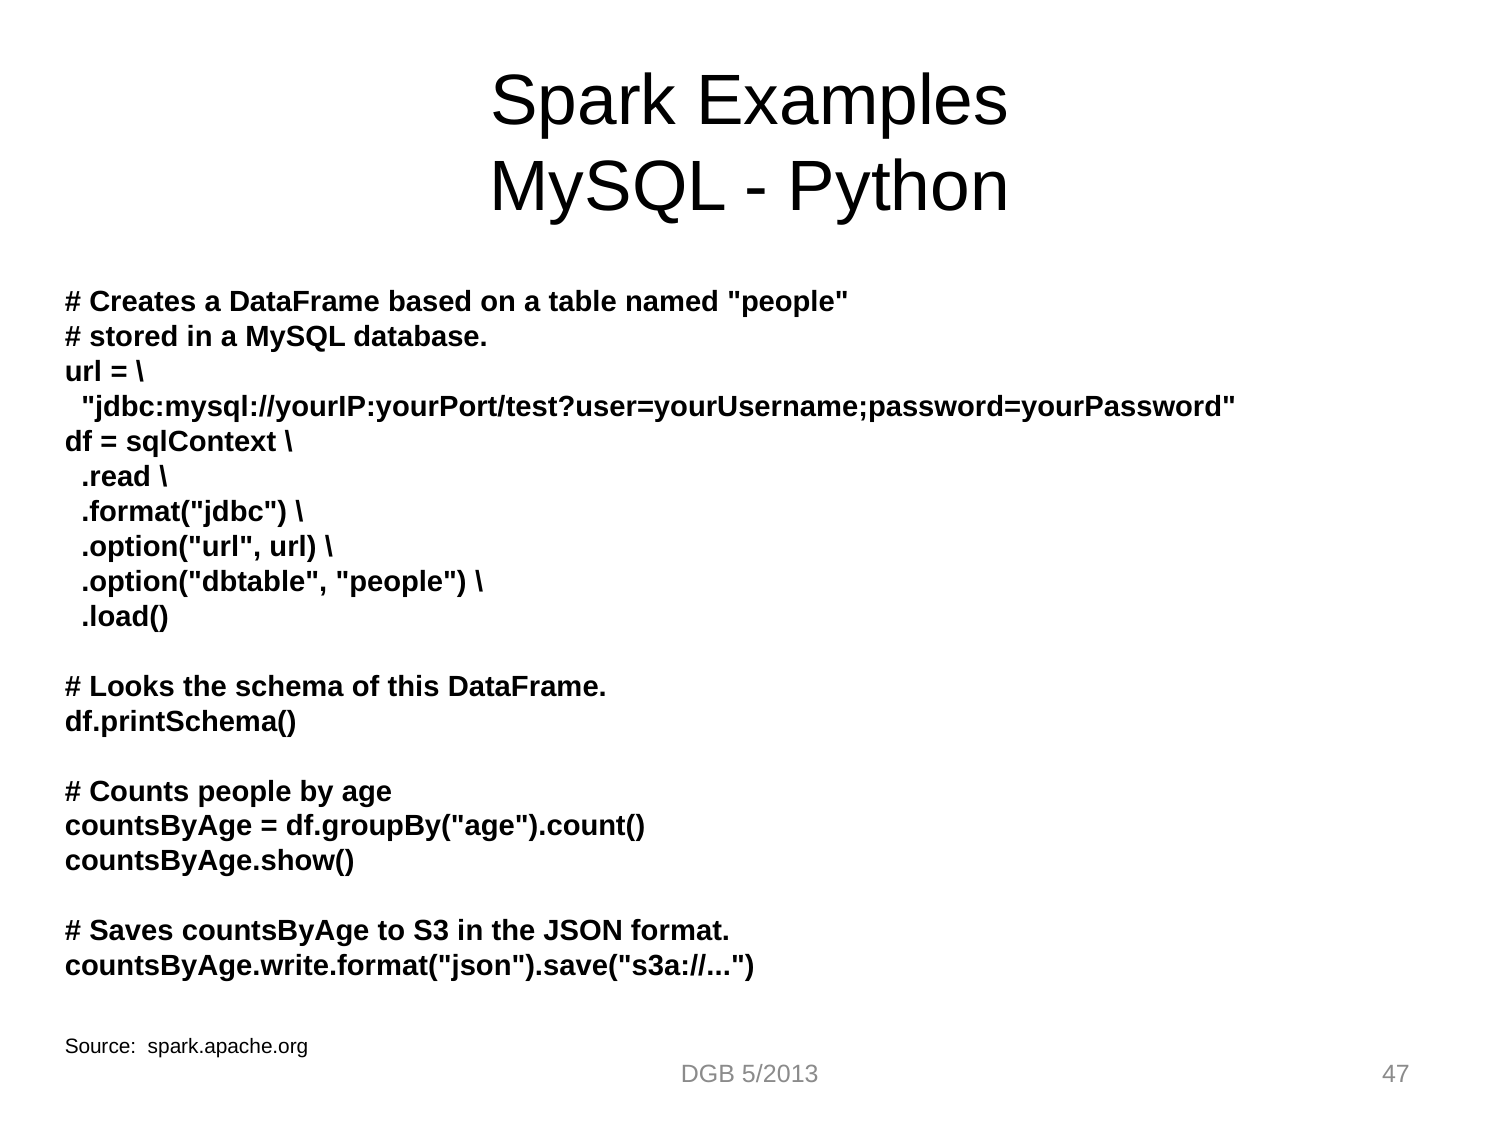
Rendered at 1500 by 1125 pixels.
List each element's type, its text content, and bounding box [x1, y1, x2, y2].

text_box Source: spark.apache.org [50, 1025, 613, 1065]
slide_number 47 [1074, 1042, 1425, 1103]
footer DGB 5/2013 [512, 1042, 988, 1103]
title Spark Examples MySQL - Python [75, 45, 1425, 233]
text_box # Creates a DataFrame based on a table named "people" # stored in a MySQL database. url = \ "jdbc:mysql://yourIP:yourPort/test?user=yourUsername;password=yourPassword" df = sqlContext \ .read \ .format("jdbc") \ .option("url", url) \ .option("dbtable", "people") \ .load() # Looks the schema of this DataFrame. df.printSchema() # Counts people by age countsByAge = df.groupBy("age").count() countsByAge.show() # Saves countsByAge to S3 in the JSON format. countsByAge.write.format("json").save("s3a://...") [49, 274, 1463, 989]
